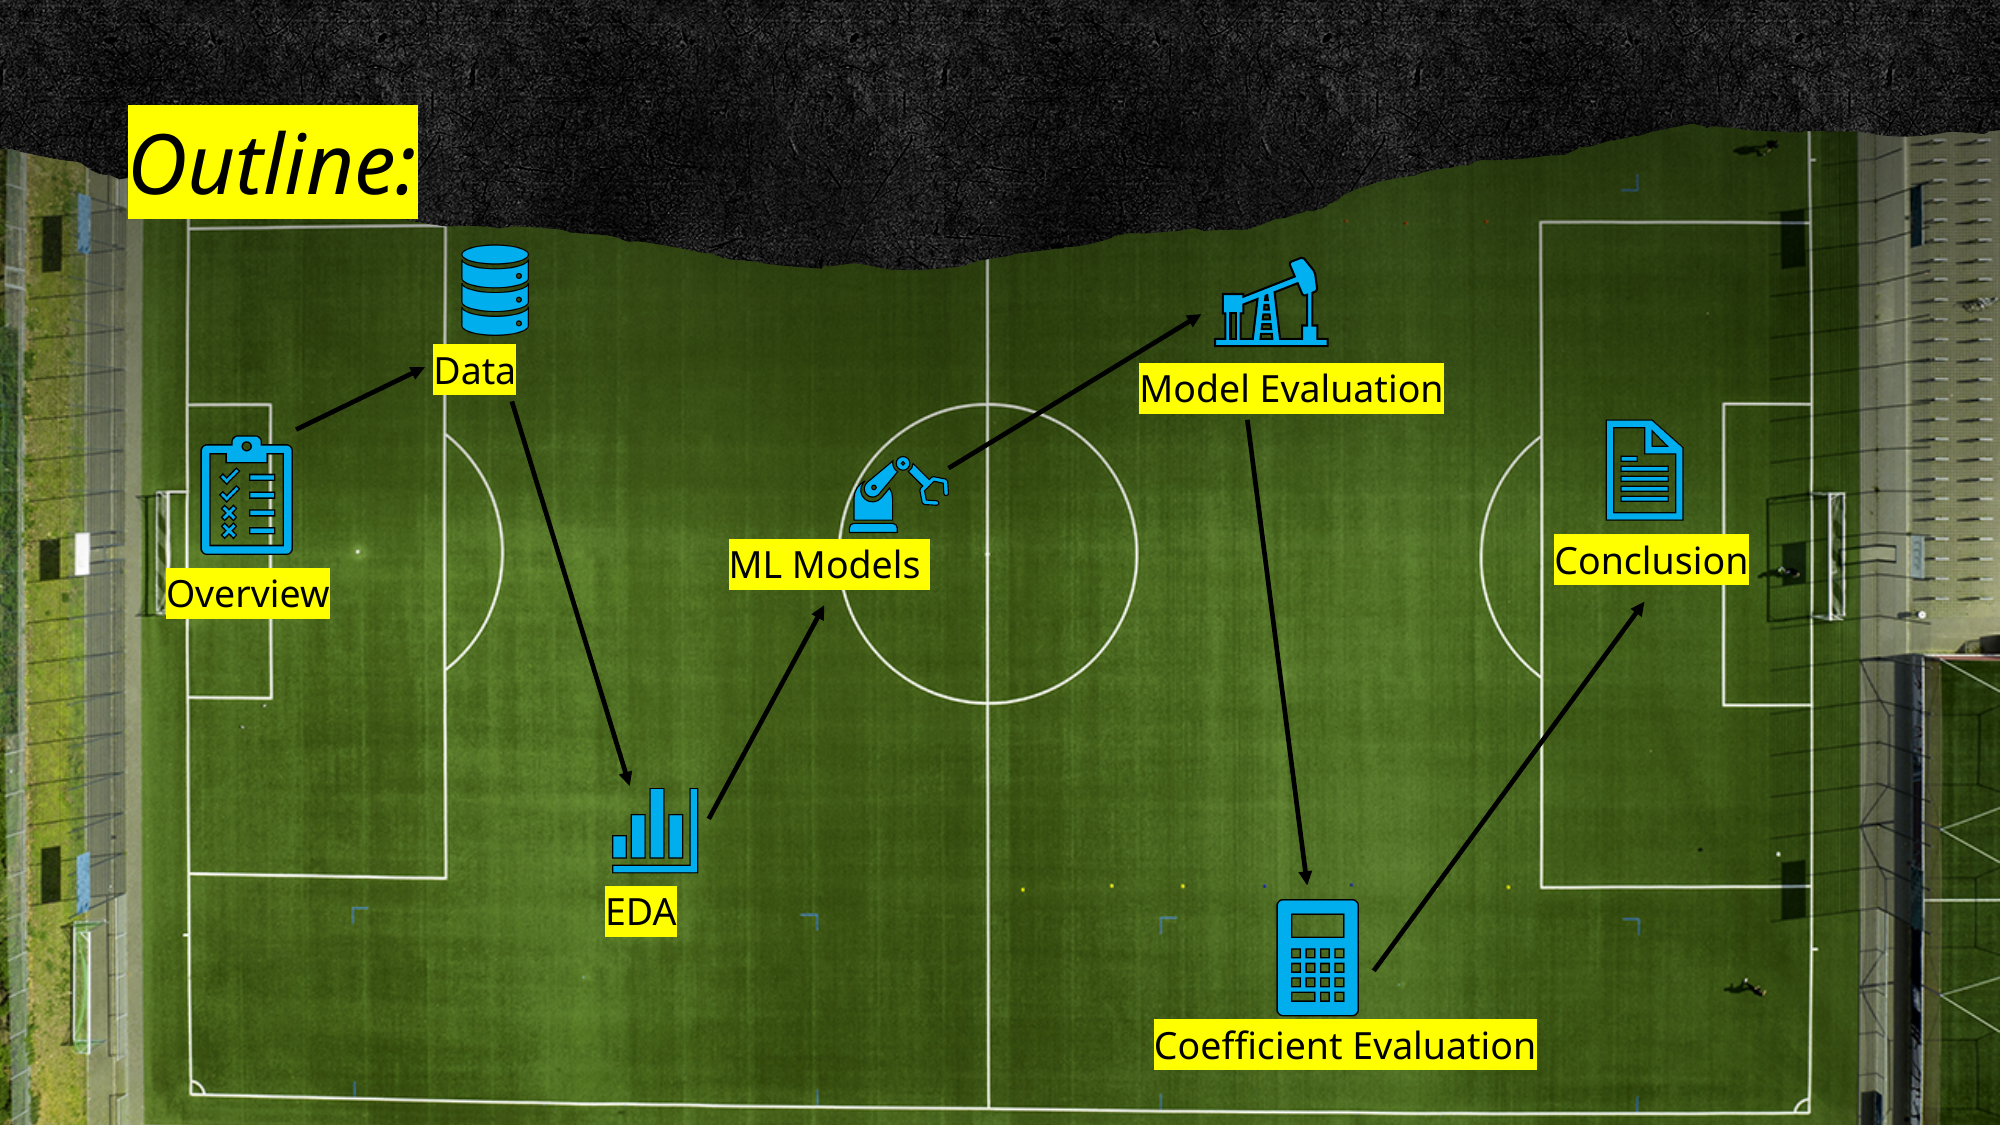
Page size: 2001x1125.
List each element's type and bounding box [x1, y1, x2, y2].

picture [438, 233, 552, 347]
text_box [708, 605, 825, 819]
list [0, 0, 2000, 1125]
text_box [511, 401, 630, 786]
picture [1248, 888, 1387, 1027]
picture [595, 771, 715, 890]
text_box [296, 367, 425, 430]
text_box [1373, 601, 1645, 971]
text_box [1247, 419, 1308, 886]
text_box [948, 314, 1202, 469]
picture [176, 424, 317, 566]
picture [1585, 410, 1704, 530]
